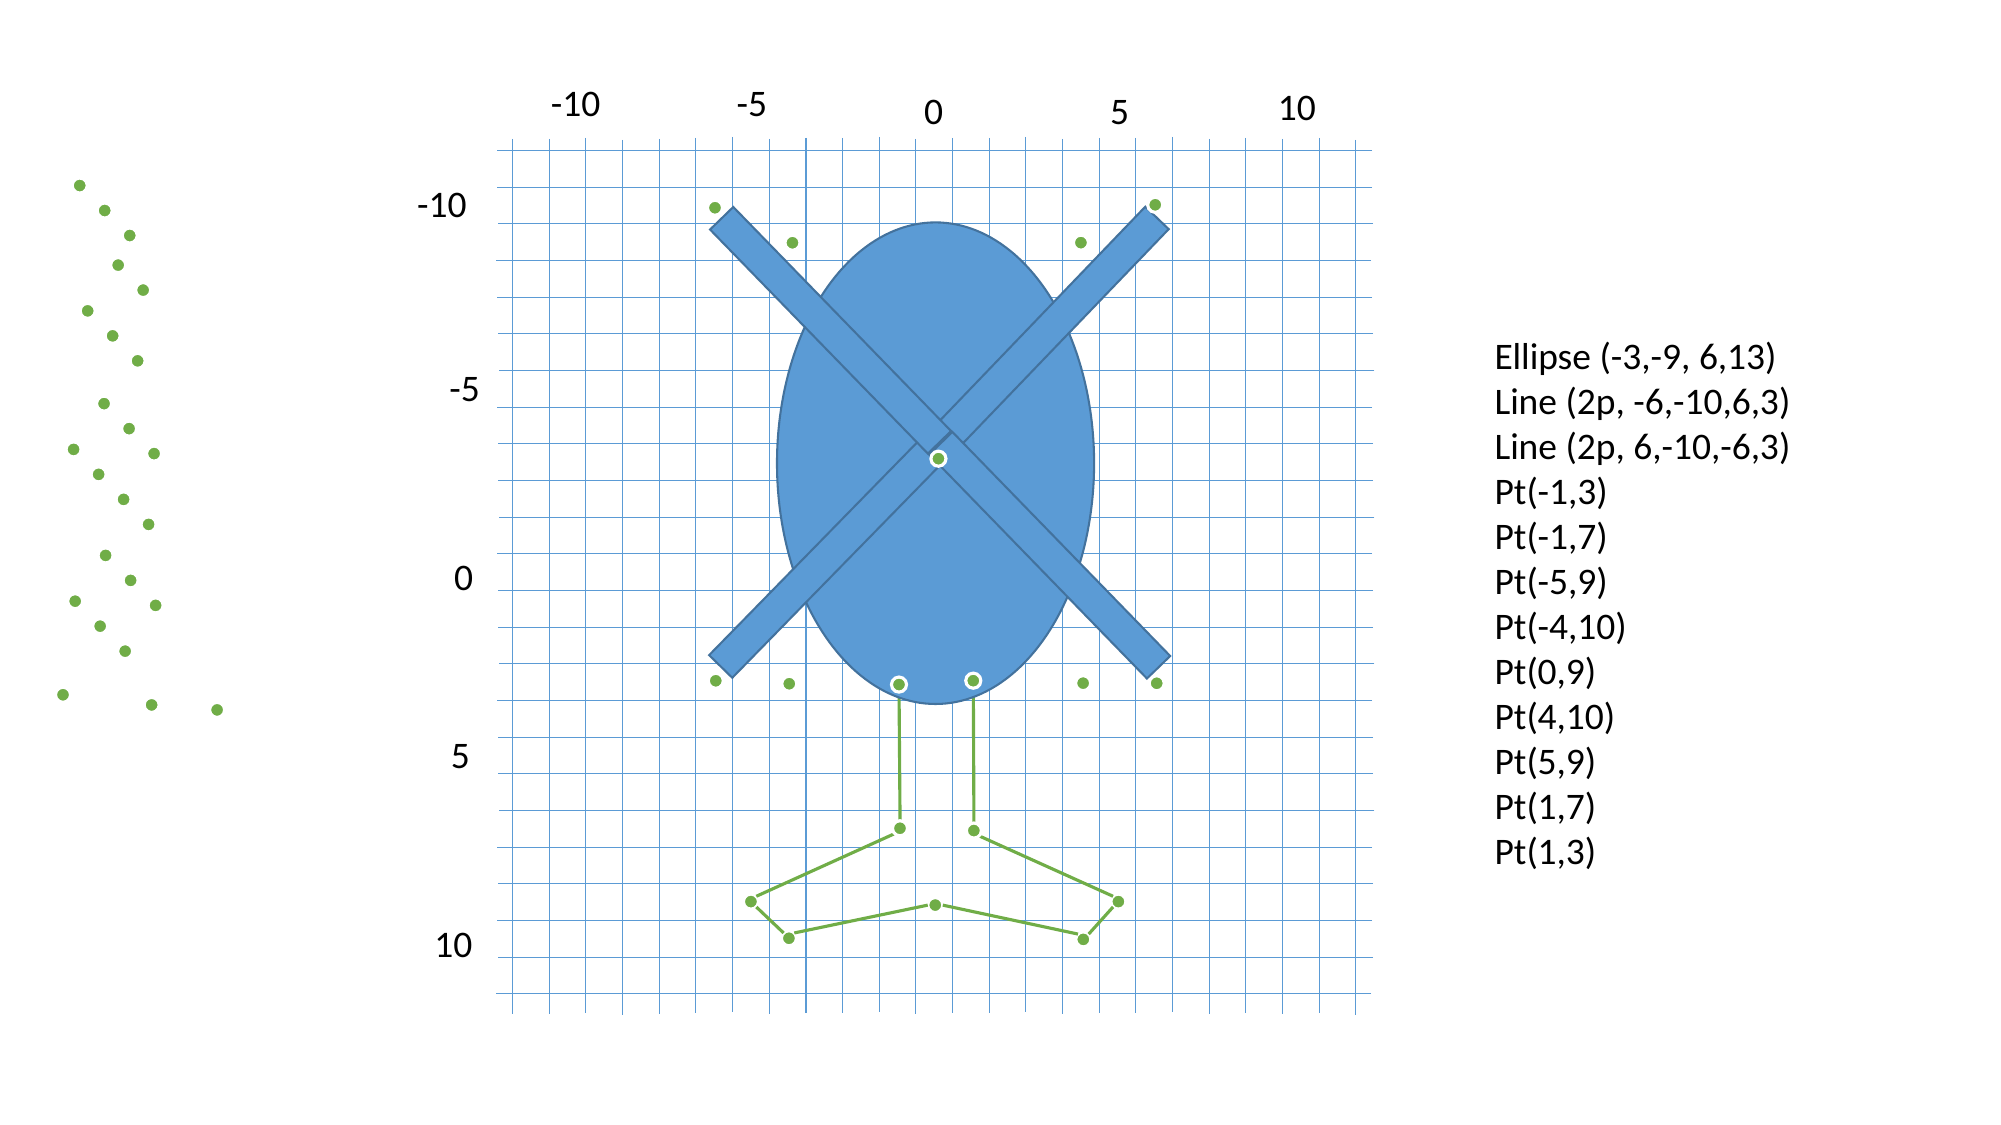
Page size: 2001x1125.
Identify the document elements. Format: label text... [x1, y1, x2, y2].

text_box [96, 546, 115, 565]
text_box [89, 465, 108, 484]
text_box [756, 833, 895, 897]
text_box [78, 301, 97, 321]
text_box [1088, 906, 1114, 935]
text_box [64, 440, 83, 459]
text_box 5 [1095, 79, 1144, 136]
text_box -10 [402, 172, 482, 233]
text_box [70, 176, 89, 195]
text_box Ellipse (-3,-9, 6,13) Line (2p, -6,-10,6,3) Line (2p, 6,-10,-6,3) Pt(-1,3) Pt(-1,7) Pt(-5,9) Pt(-4,10) Pt(0,9) Pt(4,10) Pt(5,9) Pt(1,7) Pt(1,3) [1479, 324, 1806, 925]
text_box [119, 419, 139, 438]
text_box -5 [721, 71, 783, 132]
text_box [53, 685, 73, 704]
text_box [128, 351, 147, 371]
text_box [103, 326, 122, 346]
text_box [120, 226, 139, 245]
text_box [142, 695, 161, 715]
text_box 10 [419, 912, 488, 973]
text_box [979, 835, 1113, 897]
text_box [756, 906, 784, 933]
text_box [90, 616, 110, 636]
text_box [114, 490, 133, 509]
text_box 5 [436, 723, 485, 784]
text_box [942, 905, 1078, 935]
text_box [94, 394, 114, 413]
text_box 0 [909, 79, 959, 136]
text_box -10 [535, 72, 616, 132]
text_box [95, 201, 114, 220]
text_box [139, 515, 158, 534]
text_box [65, 592, 85, 611]
text_box [133, 280, 153, 300]
text_box 0 [439, 545, 489, 606]
text_box [207, 700, 227, 720]
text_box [649, 150, 1230, 736]
text_box [144, 444, 164, 463]
text_box [108, 255, 128, 275]
text_box [146, 596, 165, 615]
text_box [115, 641, 135, 661]
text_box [496, 136, 1375, 1015]
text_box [794, 904, 928, 933]
text_box 10 [1263, 75, 1331, 136]
text_box [121, 571, 140, 590]
text_box -5 [434, 357, 495, 417]
